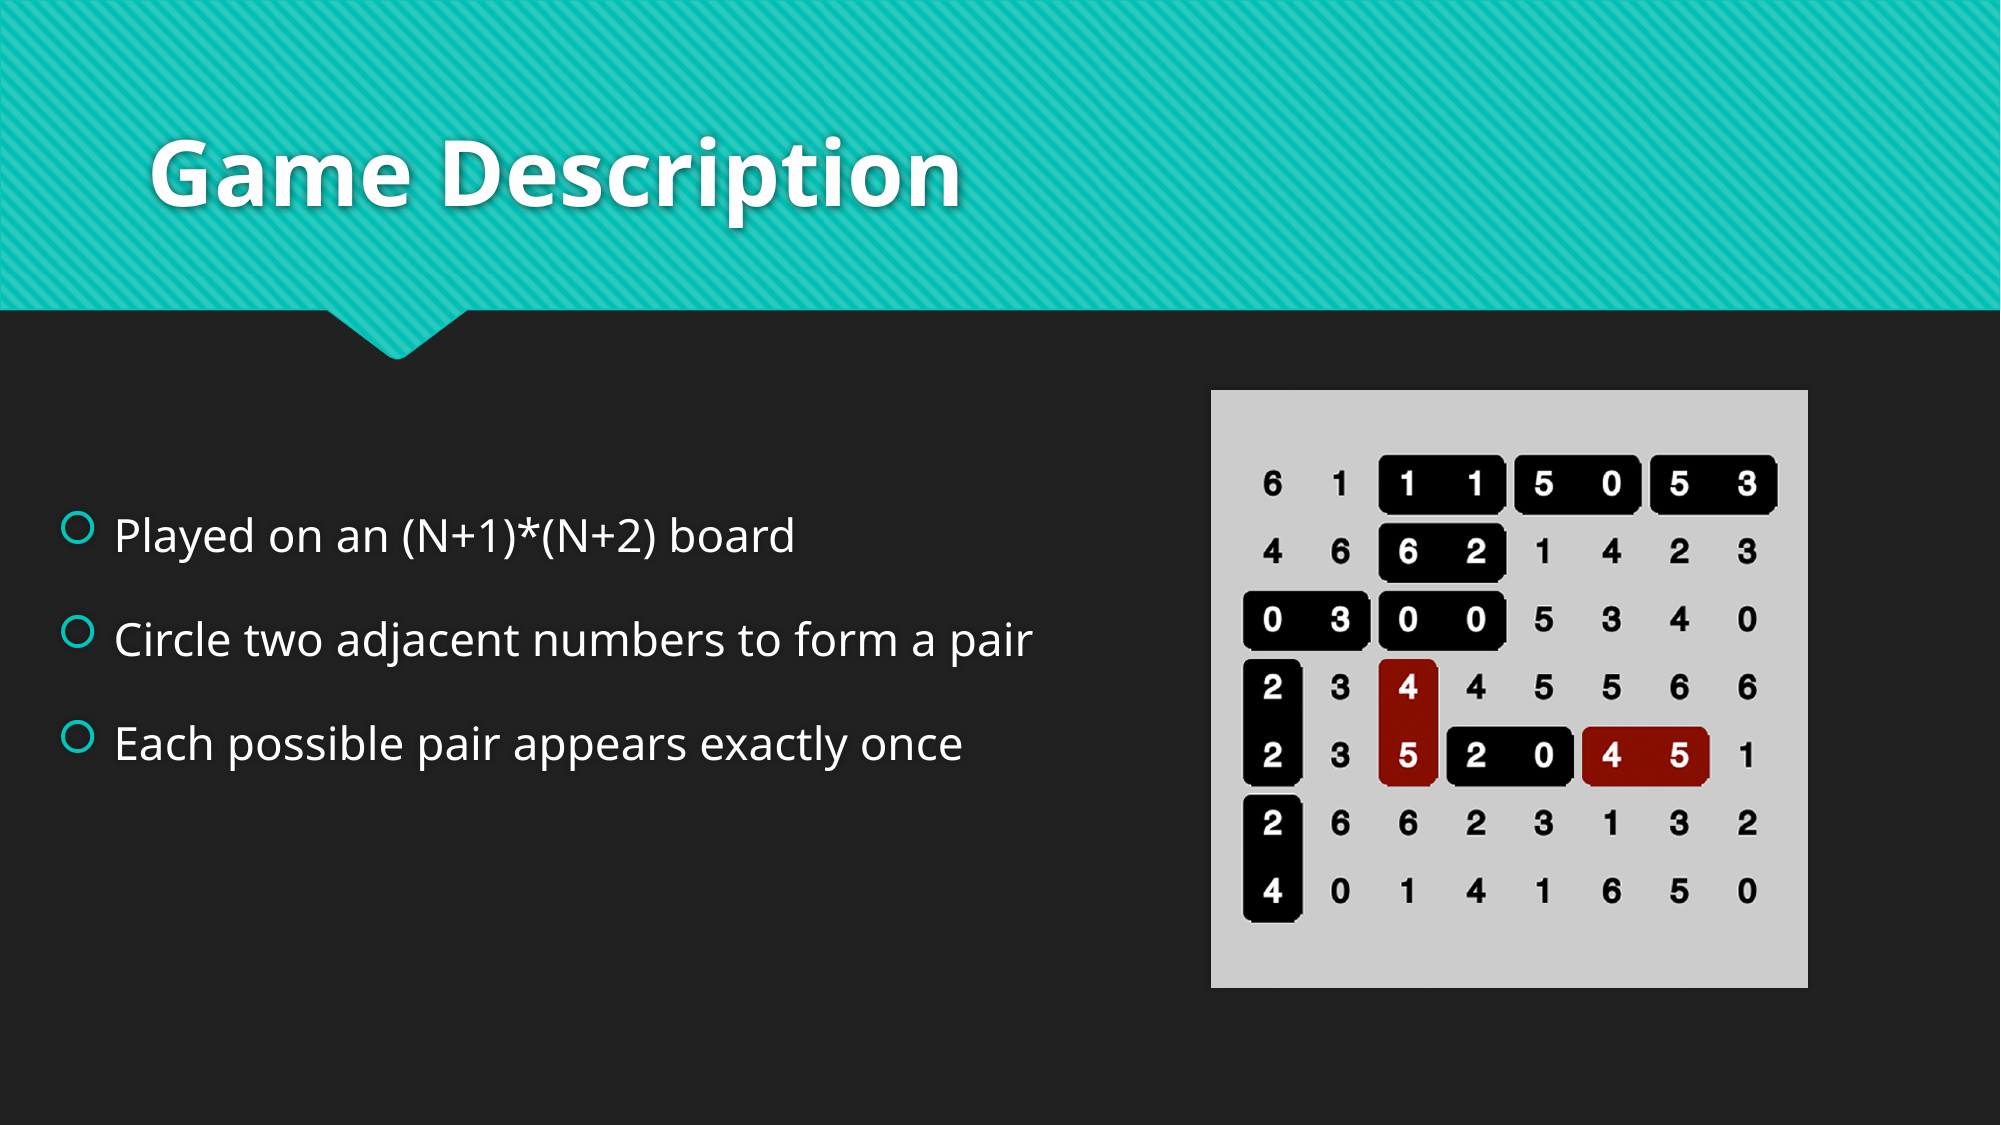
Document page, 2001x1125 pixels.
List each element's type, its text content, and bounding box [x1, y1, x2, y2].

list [1210, 390, 1809, 988]
text_box Played on an (N+1)*(N+2) board Circle two adjacent numbers to form a pair Each possible pair appears exactly once [42, 689, 1210, 976]
title Game Description [132, 73, 1868, 233]
